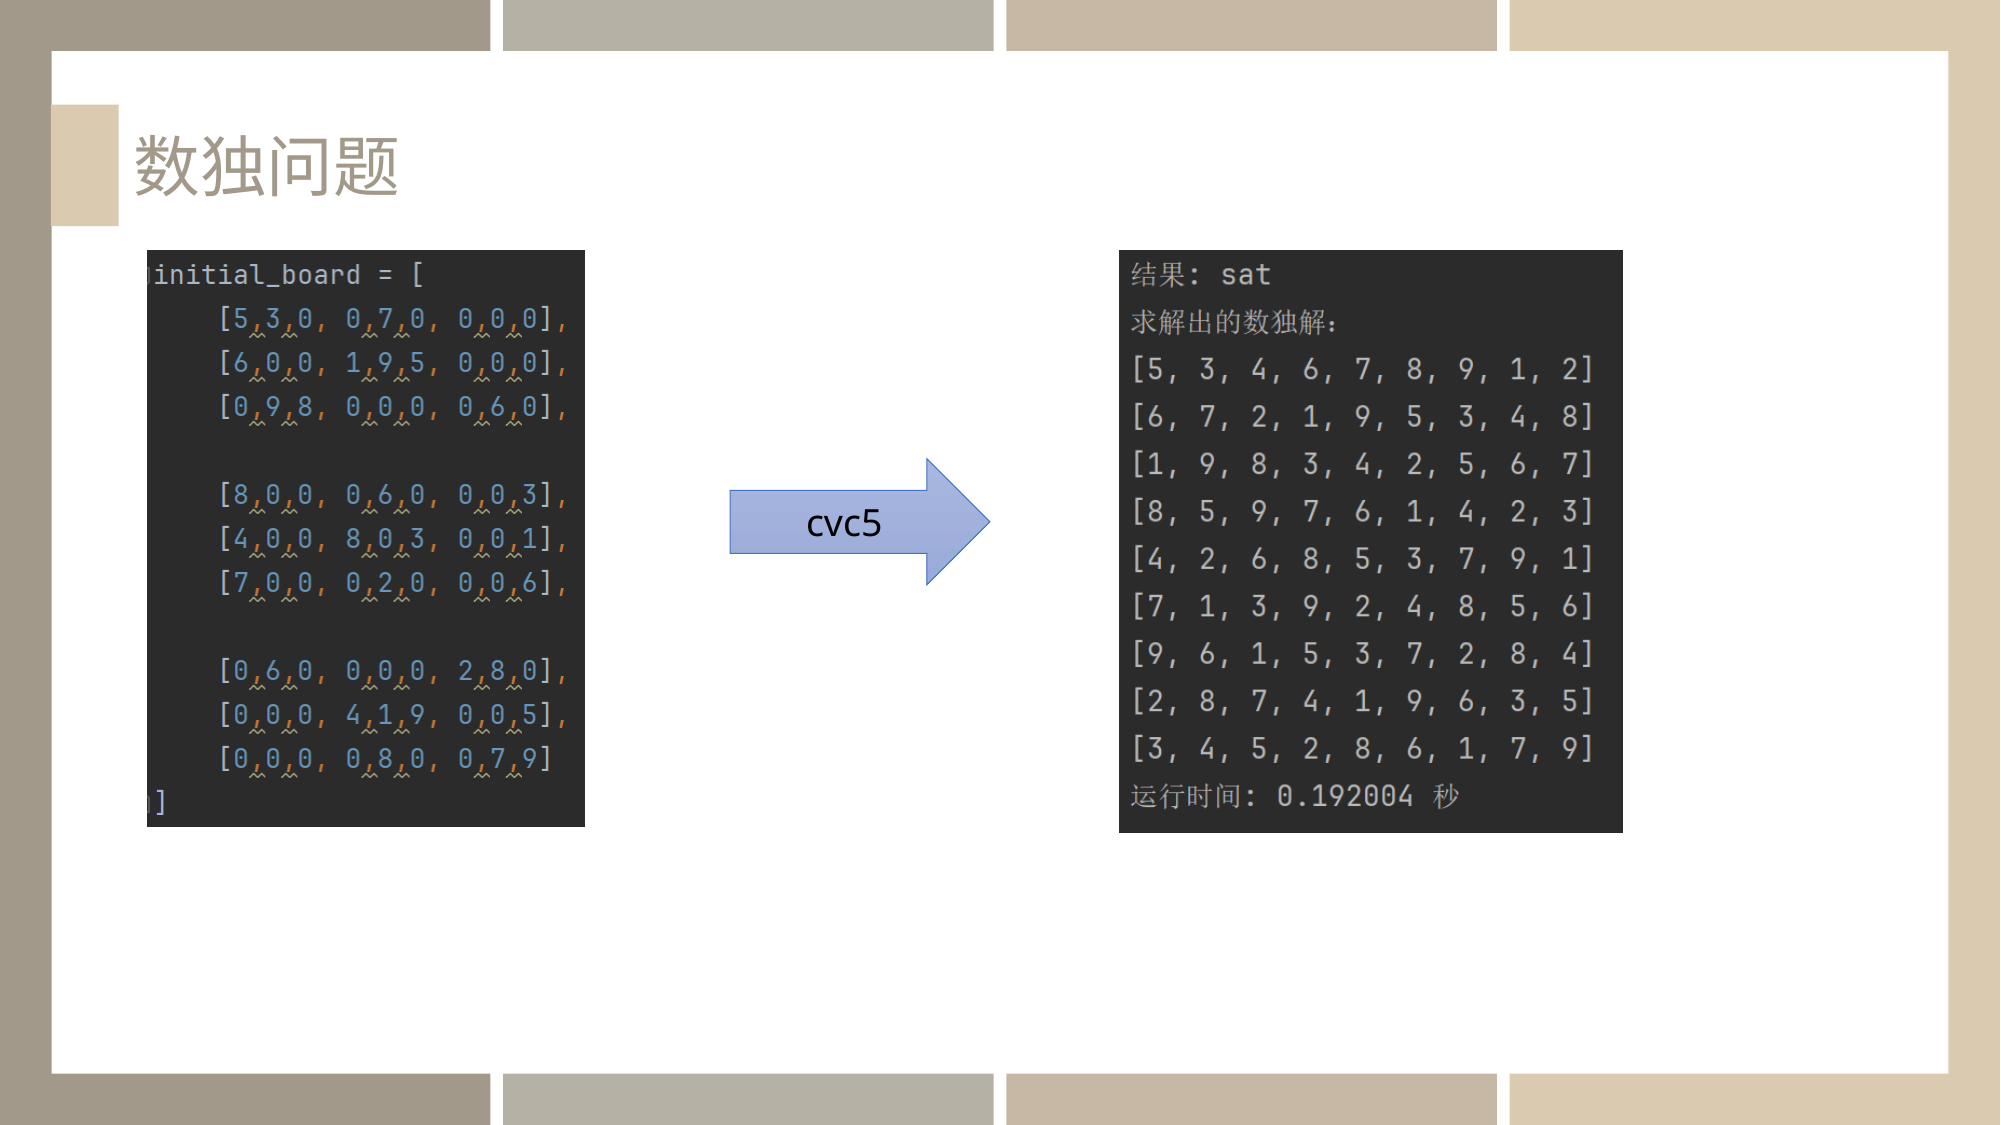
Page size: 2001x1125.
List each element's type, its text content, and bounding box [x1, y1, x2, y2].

picture [1119, 250, 1623, 833]
picture [147, 250, 585, 827]
text_box cvc5 [729, 457, 991, 587]
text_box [50, 104, 892, 227]
